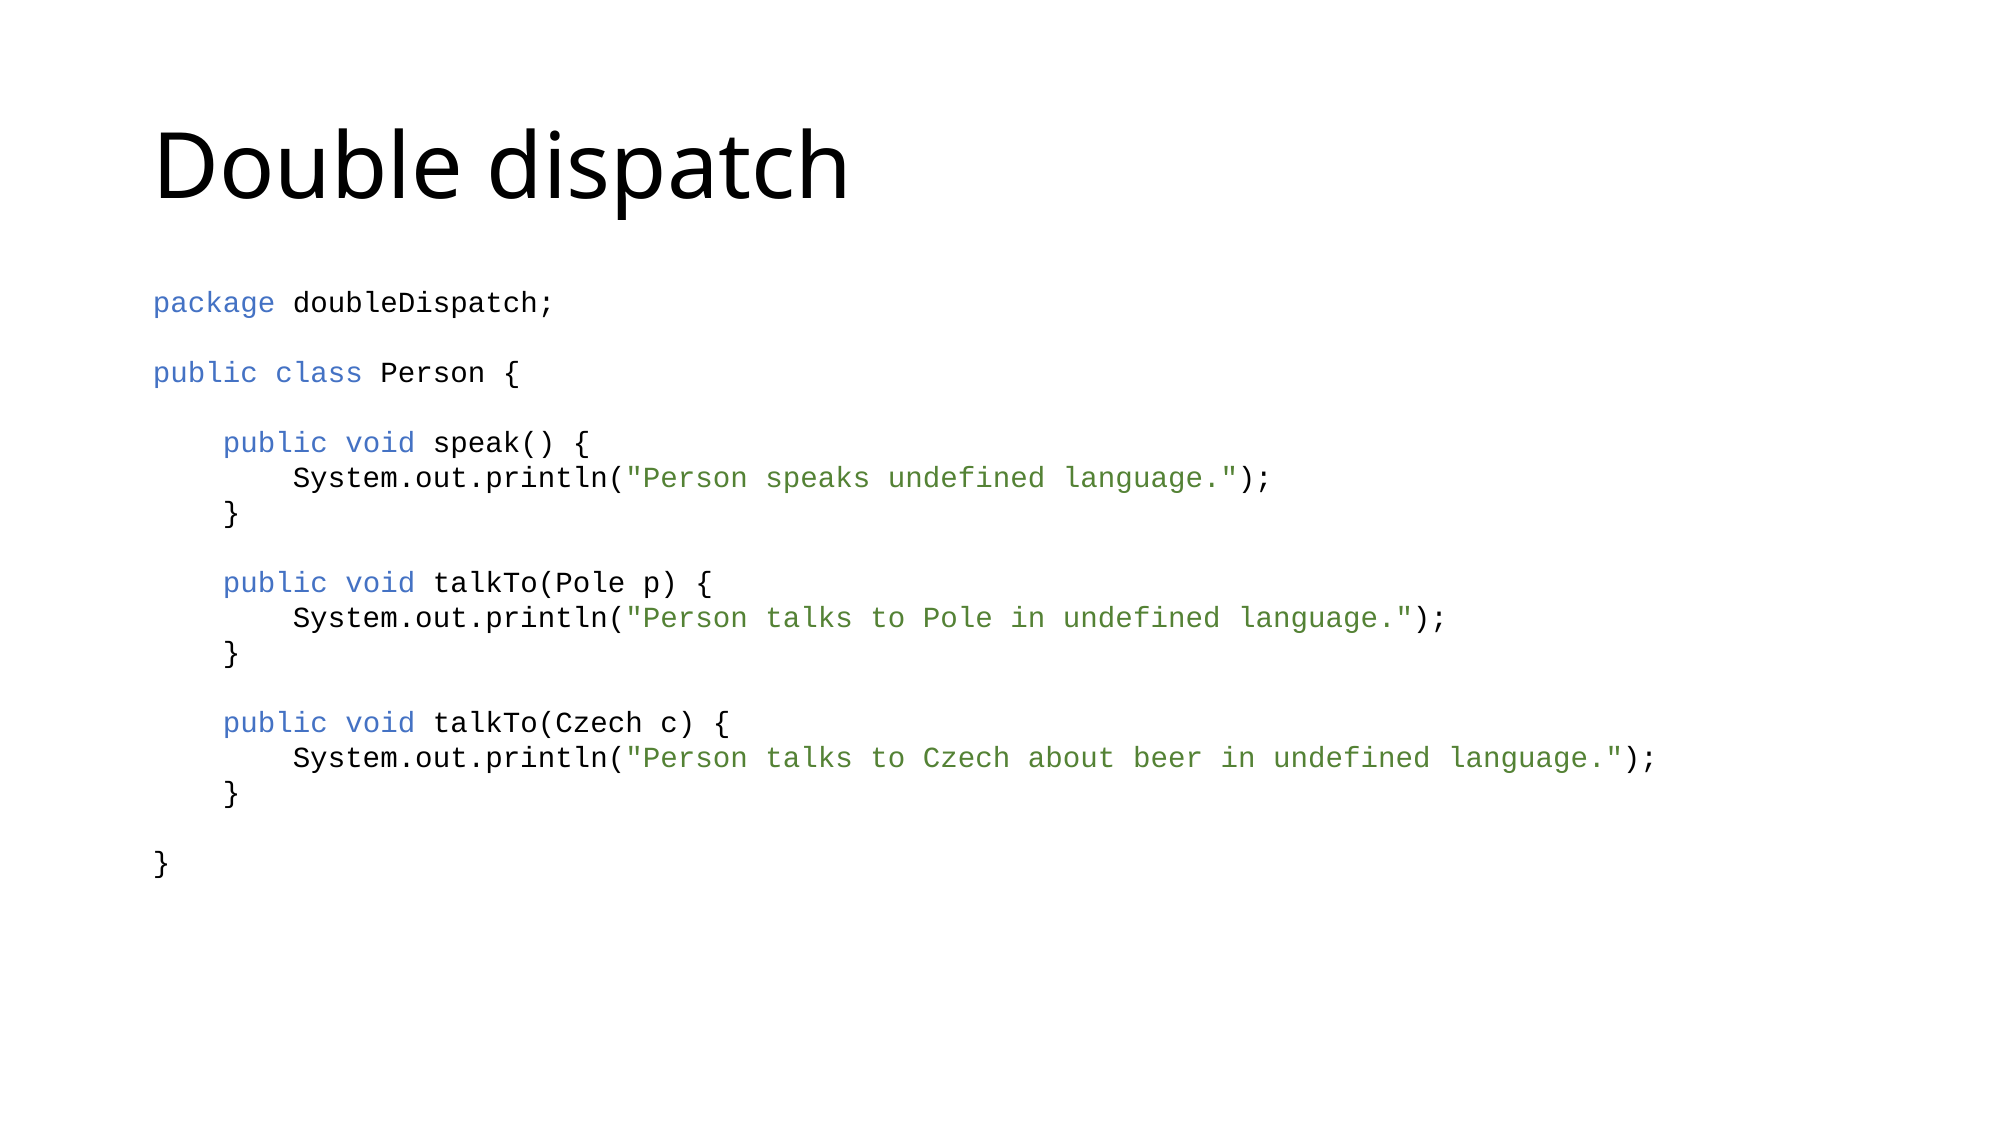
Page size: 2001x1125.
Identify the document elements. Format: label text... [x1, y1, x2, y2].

text_box Double dispatch [137, 59, 1863, 278]
text_box package doubleDispatch; public class Person { public void speak() { System.out.println("Person speaks undefined language."); } public void talkTo(Pole p) { System.out.println("Person talks to Pole in undefined language."); } public void talkTo(Czech c) { System.out.println("Person talks to Czech about beer in undefined language."); } } [138, 278, 1839, 886]
